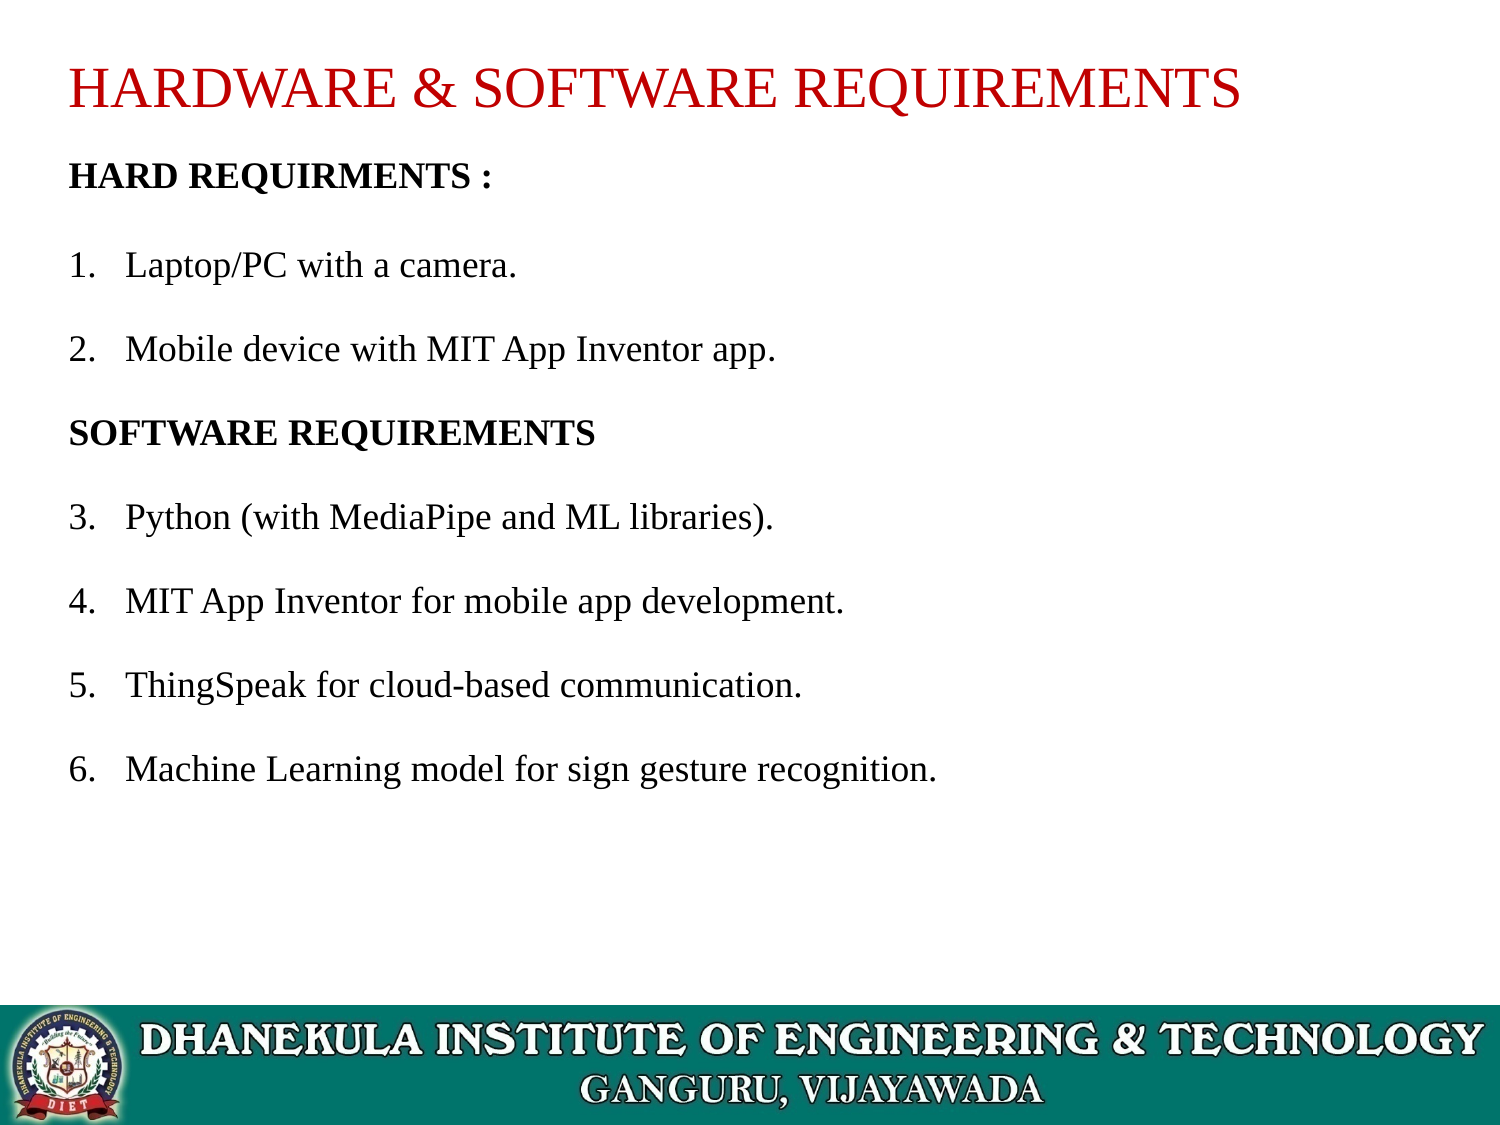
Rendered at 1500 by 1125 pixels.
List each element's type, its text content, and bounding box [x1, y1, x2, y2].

list HARDWARE & SOFTWARE REQUIREMENTS HARD REQUIRMENTS : Laptop/PC with a camera. Mobile device with MIT App Inventor app. SOFTWARE REQUIREMENTS Python (with MediaPipe and ML libraries). MIT App Inventor for mobile app development. ThingSpeak for cloud-based communication. Machine Learning model for sign gesture recognition. [53, 6, 1425, 904]
picture [0, 1005, 1500, 1125]
